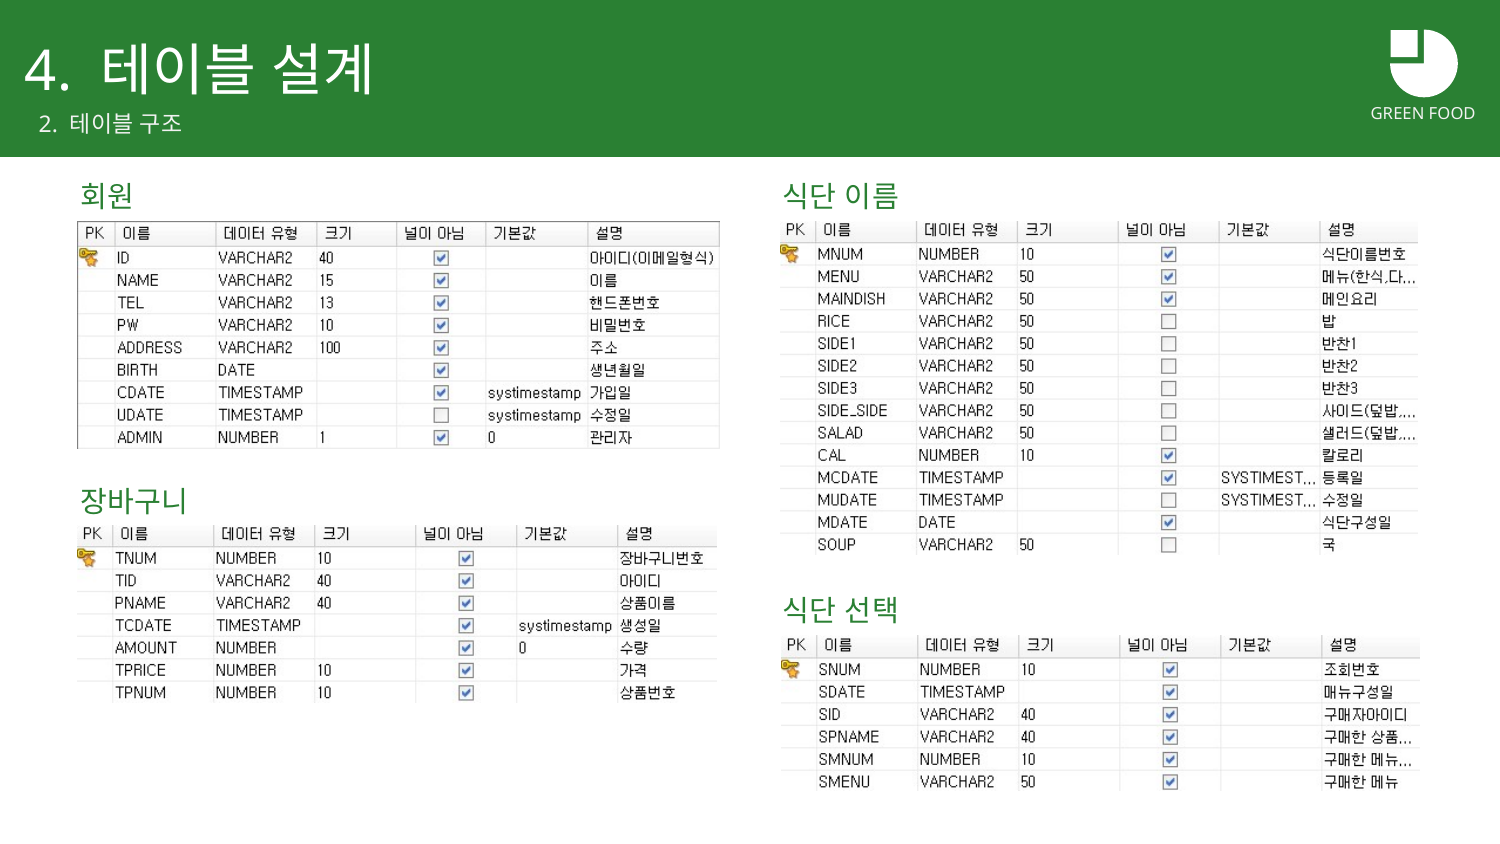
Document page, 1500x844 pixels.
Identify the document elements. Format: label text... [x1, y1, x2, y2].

text_box GREEN FOOD [1242, 97, 1500, 129]
picture [77, 525, 717, 703]
picture [780, 221, 1418, 555]
text_box [0, 0, 1500, 158]
text_box 2. 테이블 구조 [27, 104, 617, 144]
picture [781, 635, 1420, 791]
text_box 장바구니 [68, 477, 455, 524]
text_box 회원 [68, 172, 408, 219]
text_box 4. 테이블 설계 [13, 28, 1115, 107]
text_box 식단 선택 [771, 586, 1158, 633]
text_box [1390, 29, 1458, 98]
picture [77, 221, 720, 449]
text_box 식단 이름 [771, 172, 1158, 219]
